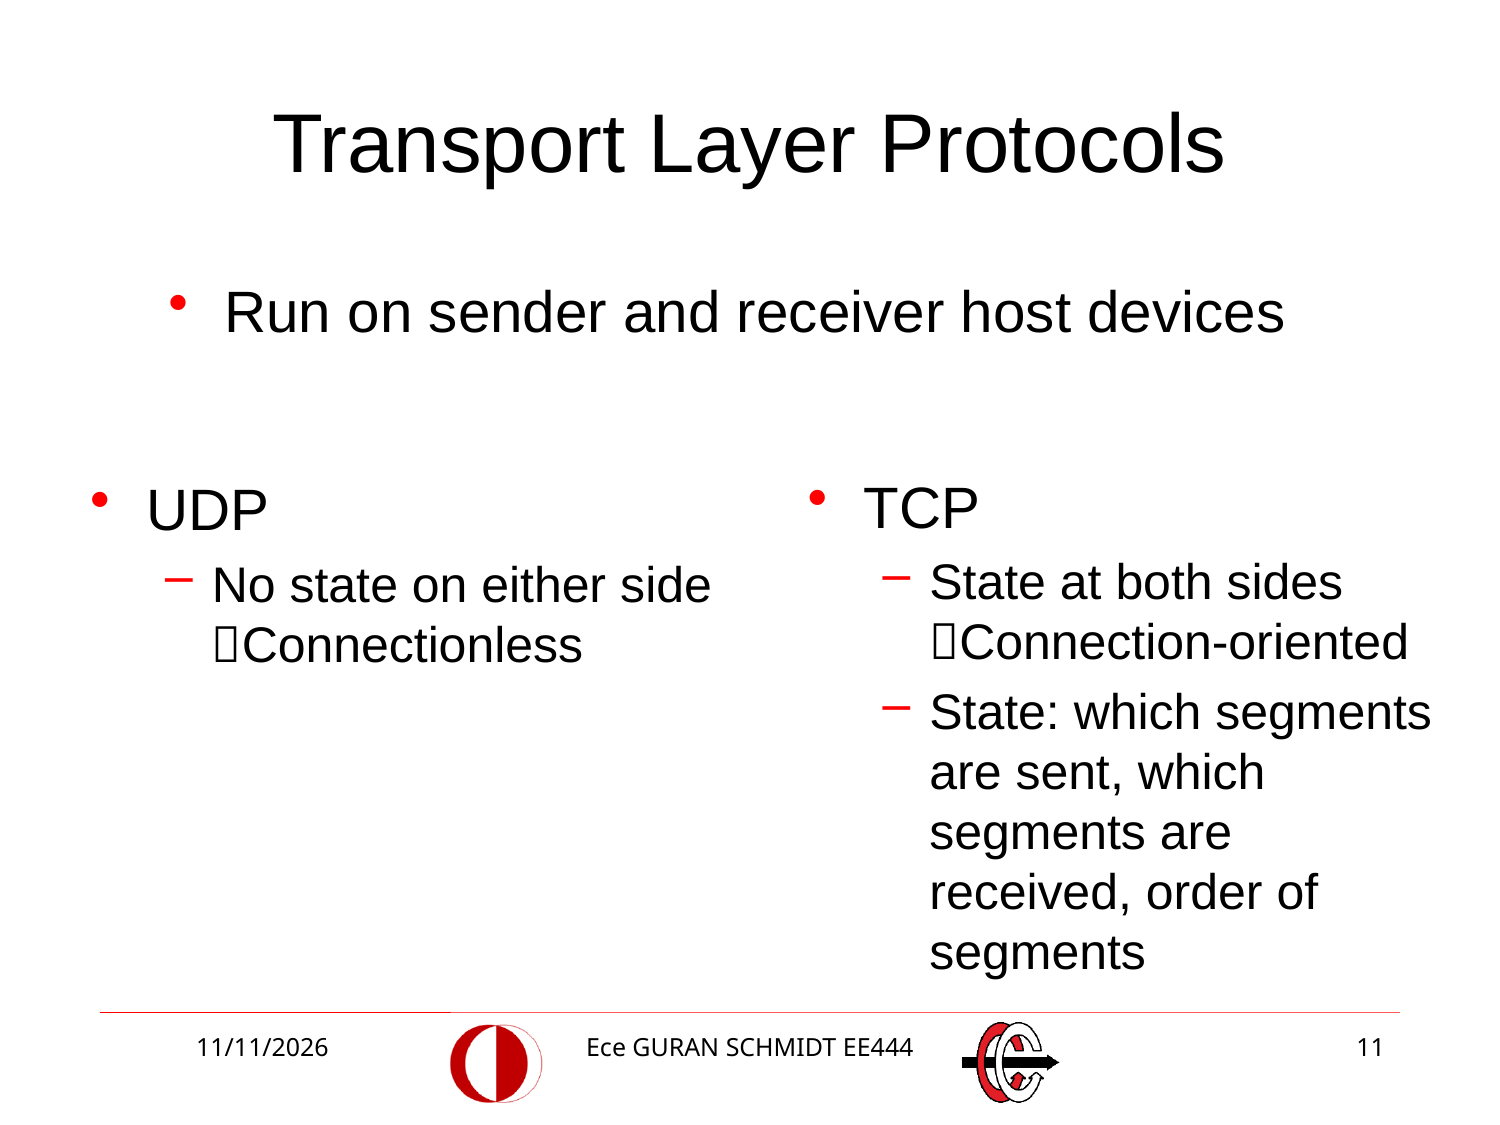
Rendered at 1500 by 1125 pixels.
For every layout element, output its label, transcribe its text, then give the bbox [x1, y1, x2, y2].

footer Ece GURAN SCHMIDT EE444 [512, 1024, 988, 1103]
list TCP State at both sides Connection-oriented State: which segments are sent, which segments are received, order of segments [792, 462, 1455, 974]
picture [954, 1019, 1064, 1106]
text_box Run on sender and receiver host devices [153, 266, 1347, 431]
list UDP No state on either side Connectionless [75, 464, 738, 977]
title Transport Layer Protocols [75, 45, 1425, 233]
picture [448, 1023, 543, 1103]
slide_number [99, 1024, 425, 1103]
slide_number 11 [1074, 1024, 1400, 1103]
